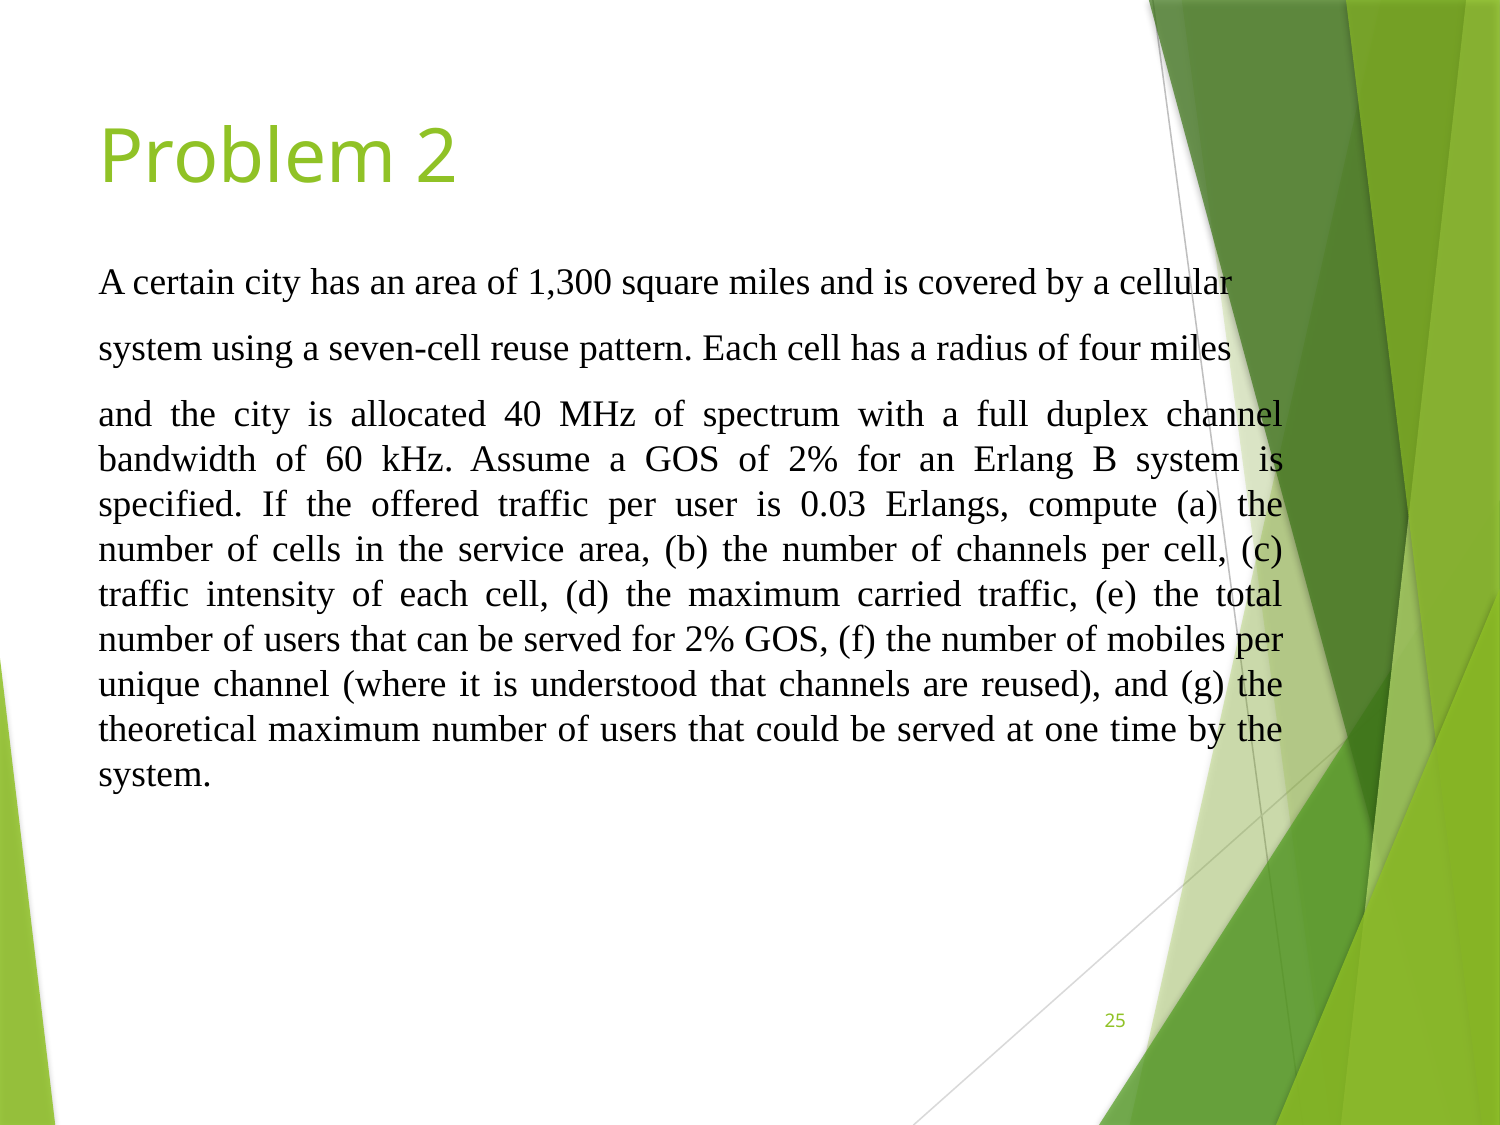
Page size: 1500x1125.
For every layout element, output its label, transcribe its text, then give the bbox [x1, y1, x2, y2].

title Problem 2 [83, 99, 1141, 249]
slide_number 25 [1056, 991, 1141, 1051]
list A certain city has an area of 1,300 square miles and is covered by a cellular system using a seven-cell reuse pattern. Each cell has a radius of four miles and the city is allocated 40 MHz of spectrum with a full duplex channel bandwidth of 60 kHz. Assume a GOS of 2% for an Erlang B system is specified. If the offered traffic per user is 0.03 Erlangs, compute (a) the number of cells in the service area, (b) the number of channels per cell, (c) traffic intensity of each cell, (d) the maximum carried traffic, (e) the total number of users that can be served for 2% GOS, (f) the number of mobiles per unique channel (where it is understood that channels are reused), and (g) the theoretical maximum number of users that could be served at one time by the system. [83, 249, 1300, 991]
